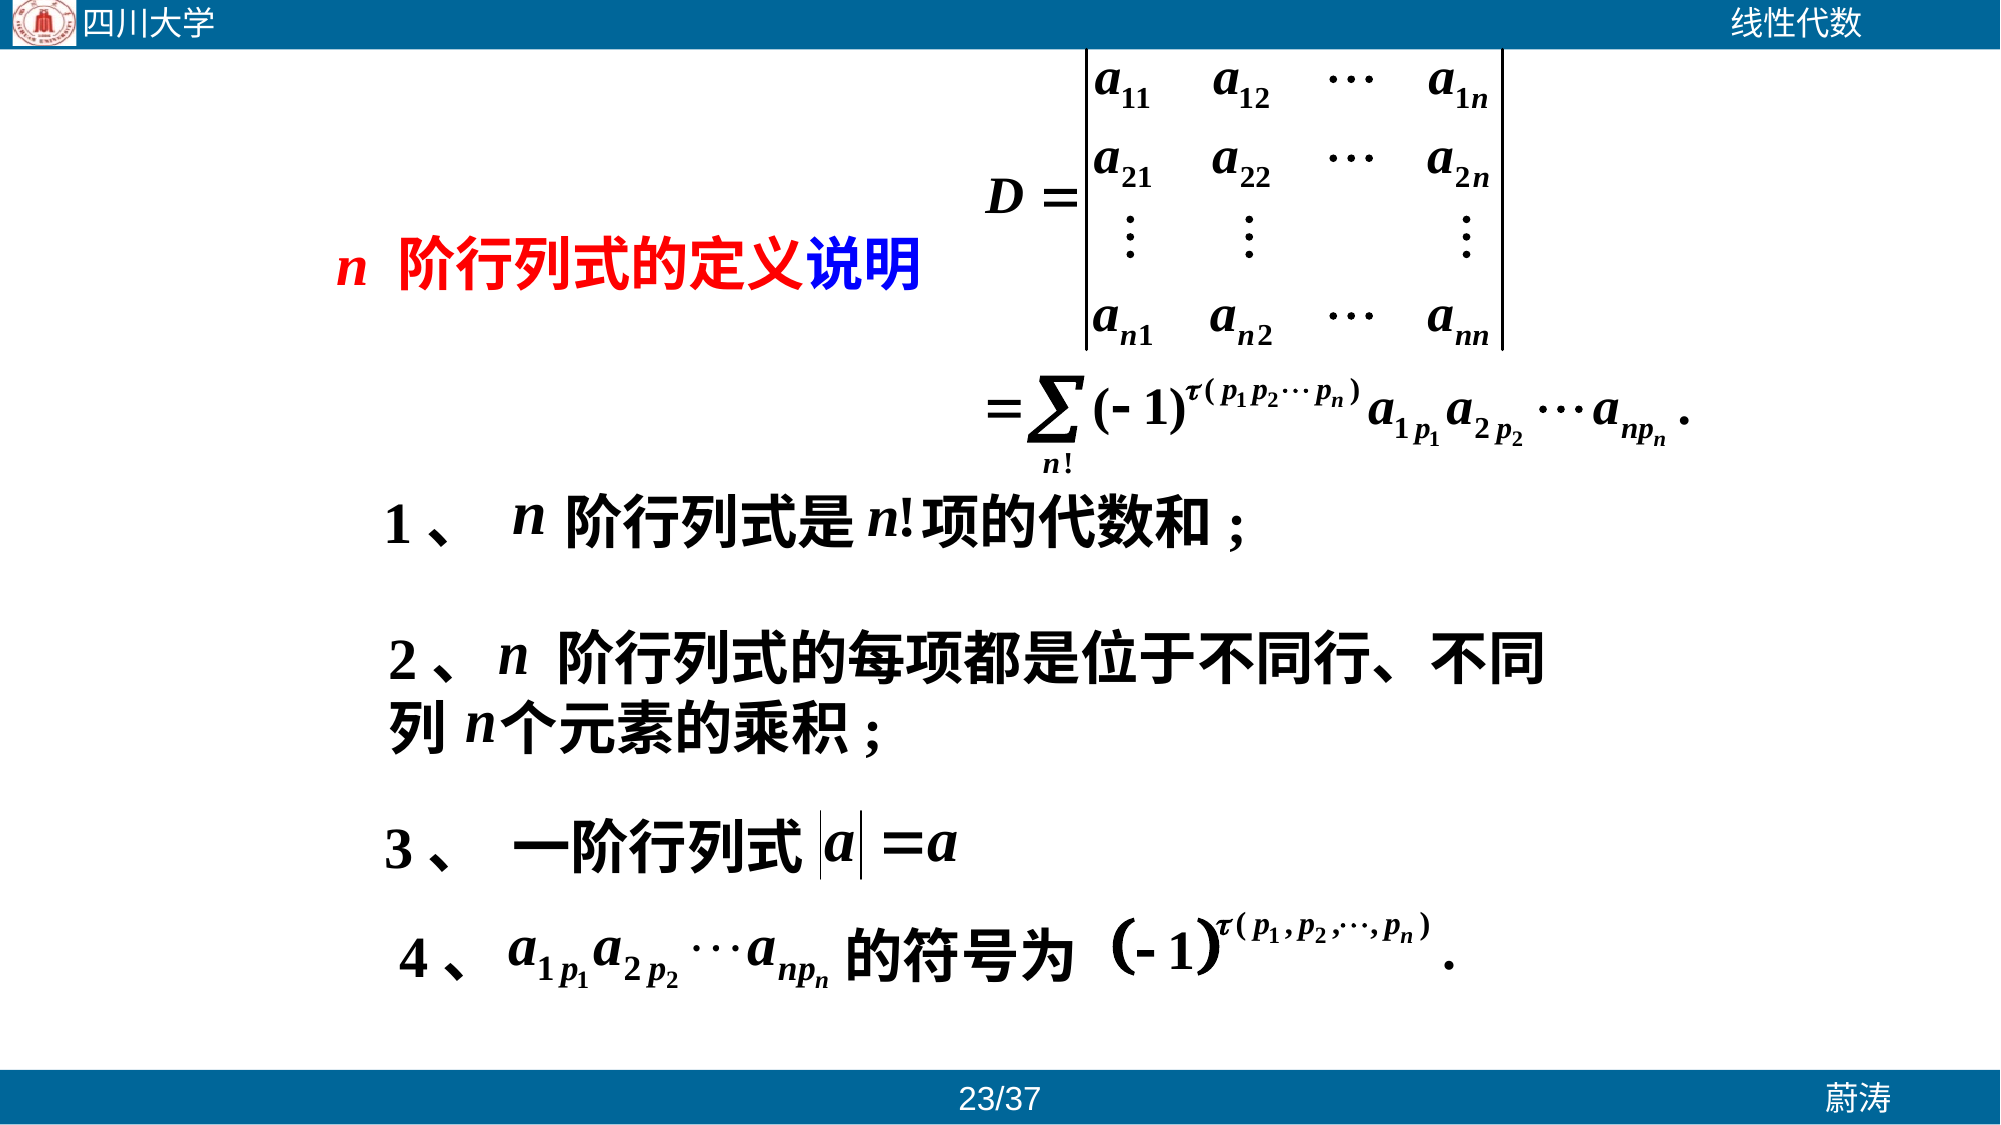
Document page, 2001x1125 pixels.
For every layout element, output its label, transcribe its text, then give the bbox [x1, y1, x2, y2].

text_box n 阶行列式的定义说明 [321, 220, 937, 305]
picture [13, 0, 76, 45]
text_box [372, 477, 1258, 564]
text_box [974, 38, 1702, 487]
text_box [373, 802, 964, 889]
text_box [372, 899, 1464, 1002]
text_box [373, 613, 1582, 770]
slide_number /37 [924, 1069, 1075, 1125]
